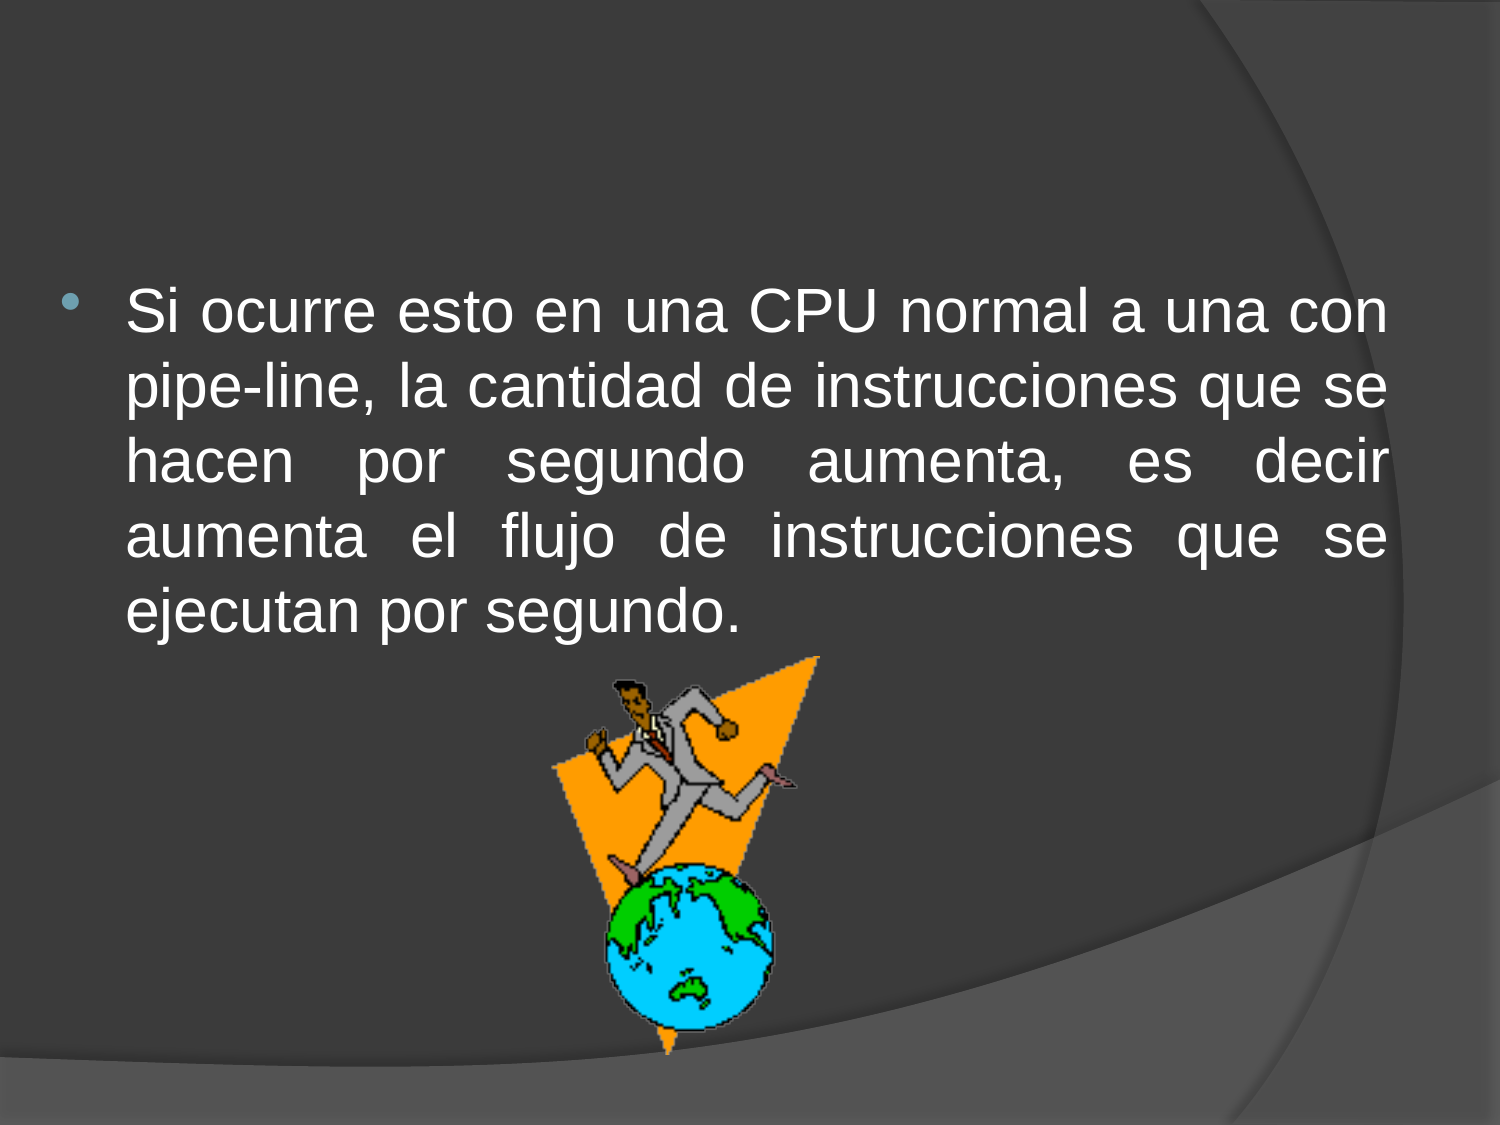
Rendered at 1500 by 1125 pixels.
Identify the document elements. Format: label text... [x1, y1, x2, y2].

list Si ocurre esto en una CPU normal a una con pipe-line, la cantidad de instrucciones que se hacen por segundo aumenta, es decir aumenta el flujo de instrucciones que se ejecutan por segundo. [41, 262, 1407, 1005]
picture [550, 656, 820, 1055]
